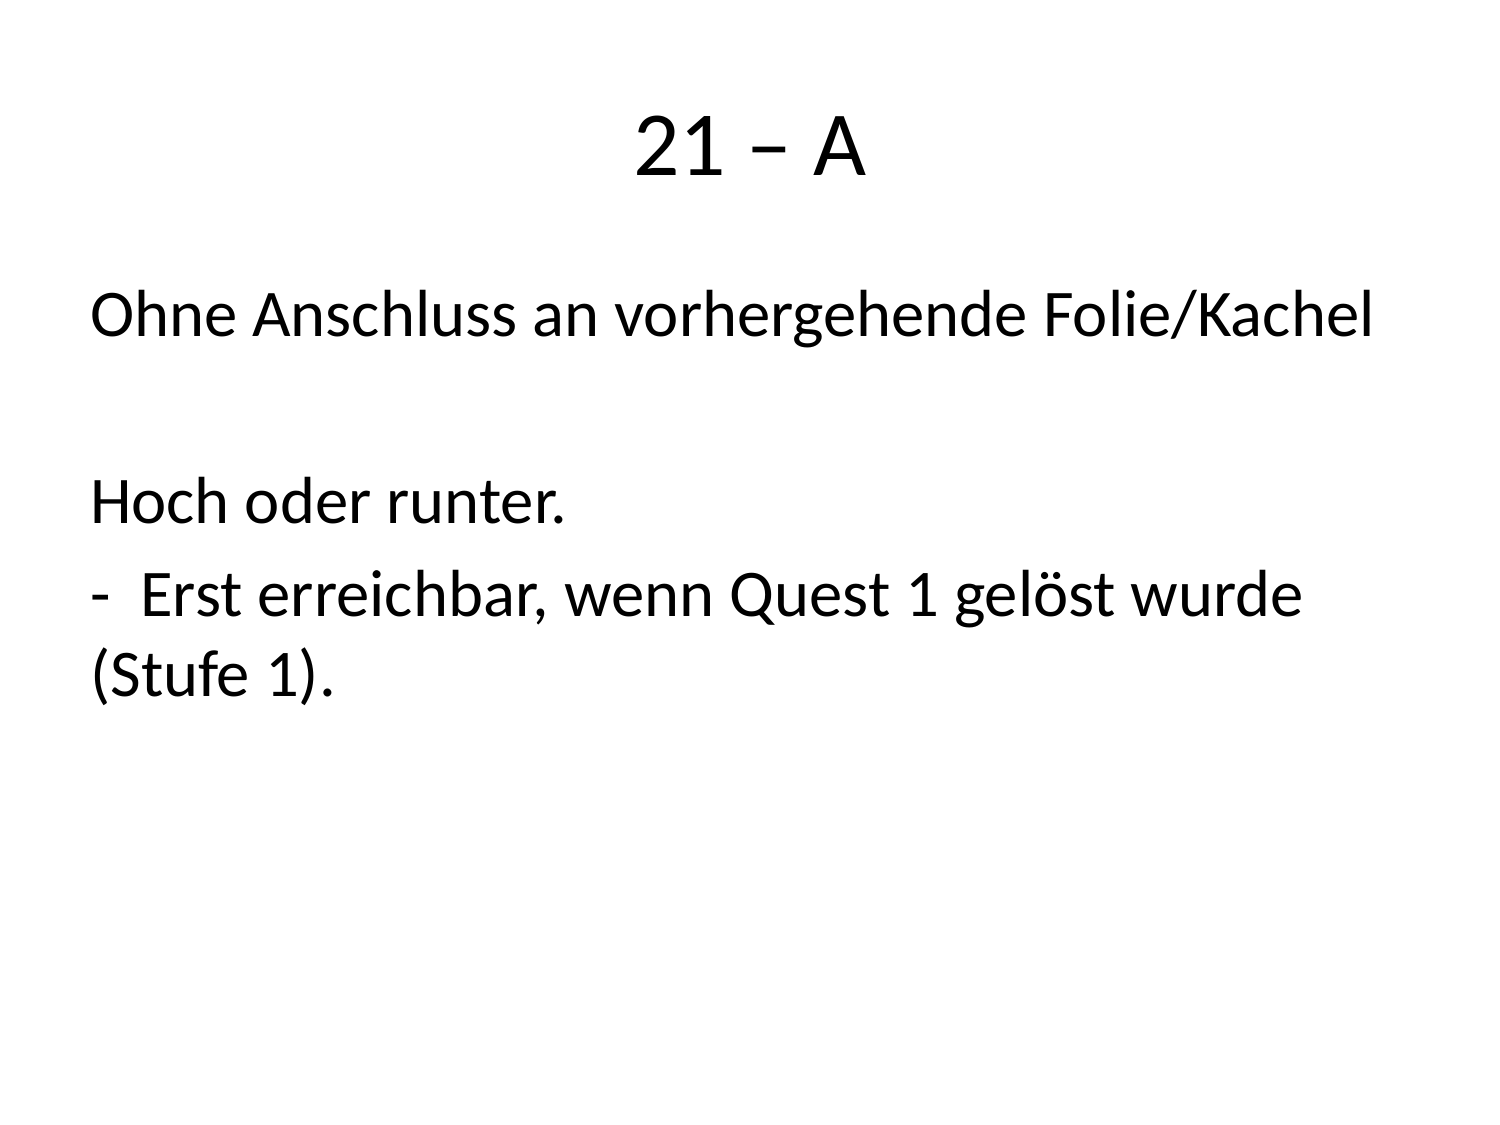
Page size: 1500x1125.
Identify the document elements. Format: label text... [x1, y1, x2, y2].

title 21 – A [75, 45, 1425, 233]
list Ohne Anschluss an vorhergehende Folie/Kachel Hoch oder runter. - Erst erreichbar, wenn Quest 1 gelöst wurde (Stufe 1). [75, 262, 1425, 1005]
